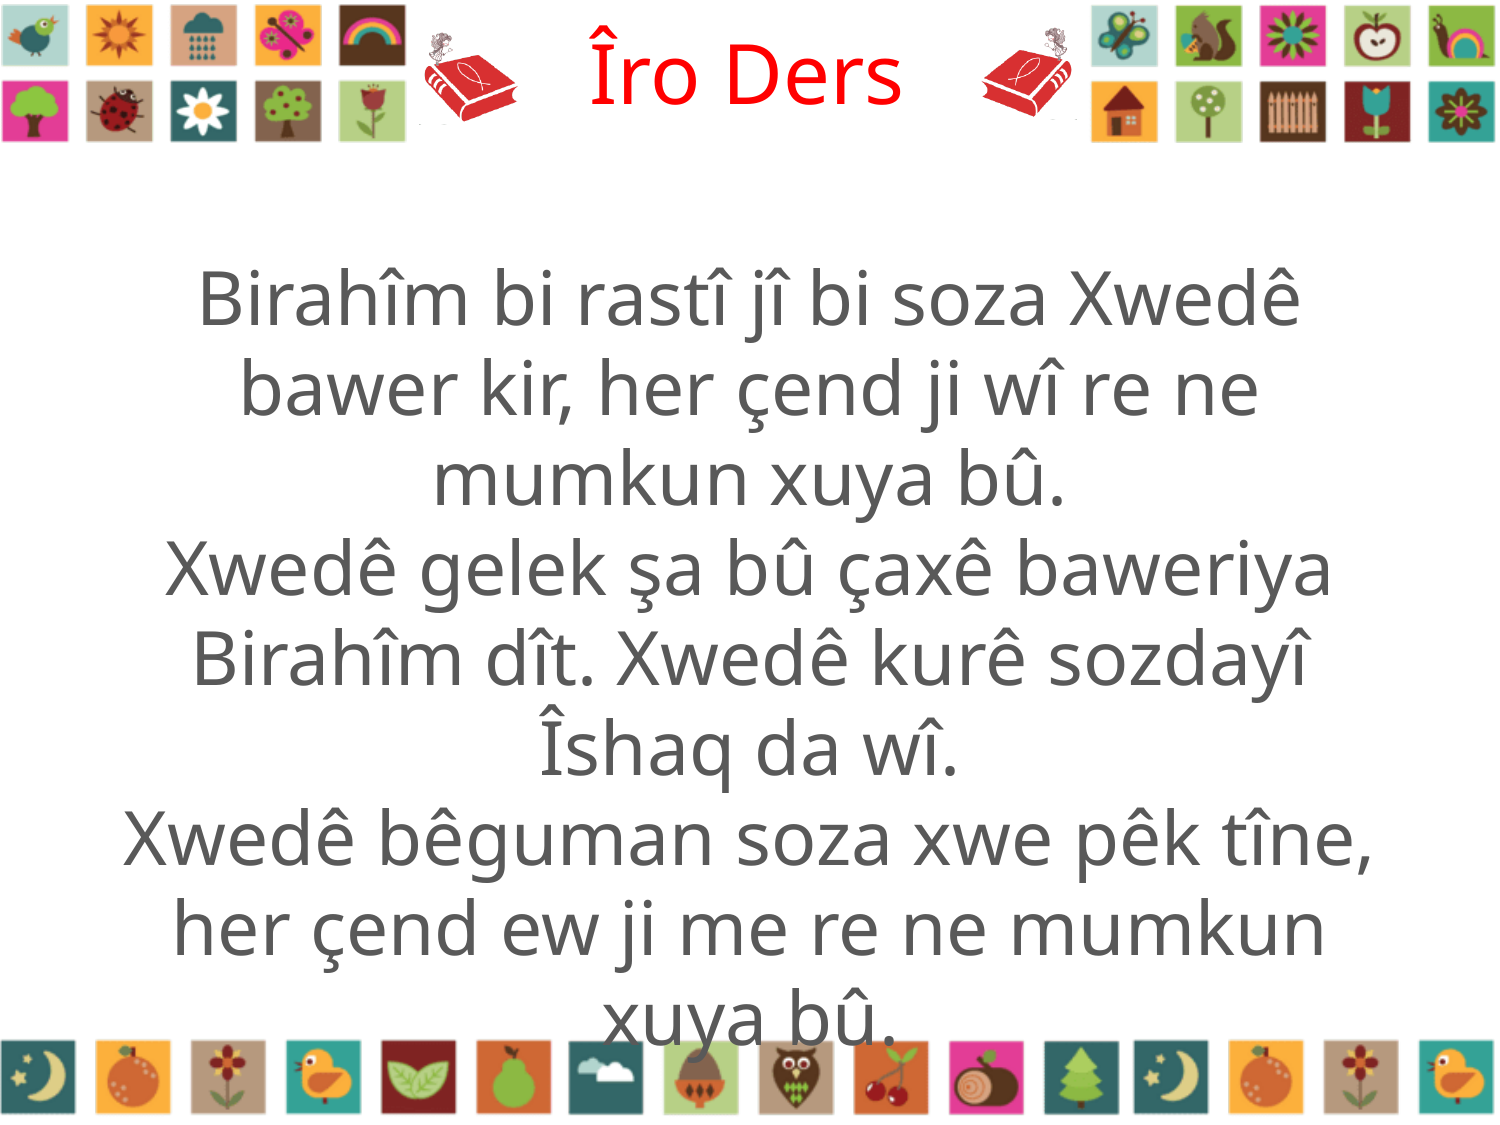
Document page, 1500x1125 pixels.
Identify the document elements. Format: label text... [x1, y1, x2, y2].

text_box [0, 1028, 1500, 1118]
text_box Birahîm bi rastî jî bi soza Xwedê bawer kir, her çend ji wî re ne mumkun xuya bû. Xwedê gelek şa bû çaxê baweriya Birahîm dît. Xwedê kurê sozdayî Îshaq da wî. Xwedê bêguman soza xwe pêk tîne, her çend ew ji me re ne mumkun xuya bû. [76, 243, 1424, 1027]
text_box Îro Ders [425, 13, 1077, 129]
picture [0, 3, 550, 150]
picture [950, 3, 1500, 150]
